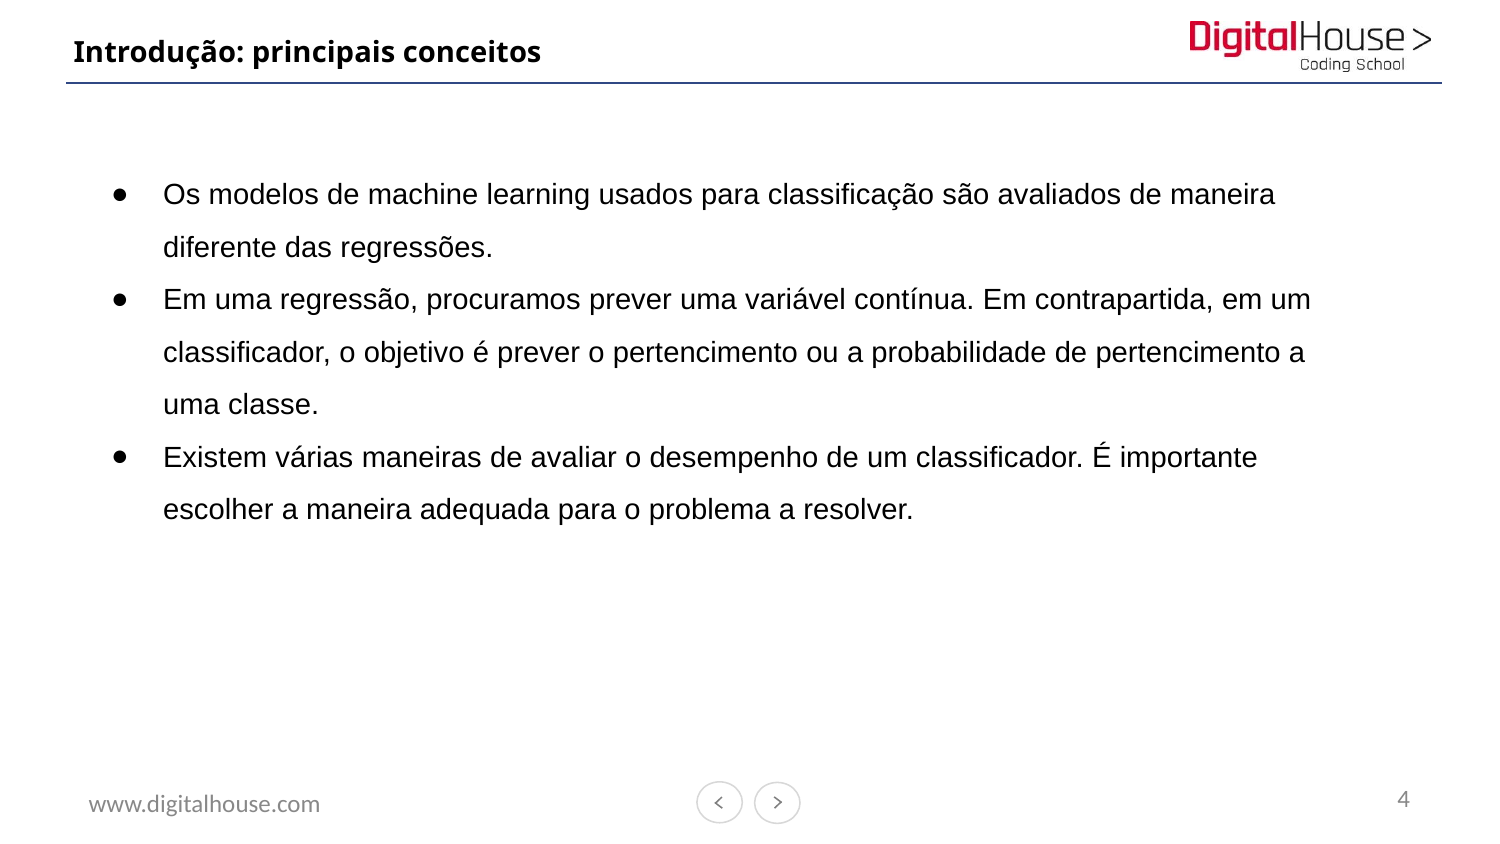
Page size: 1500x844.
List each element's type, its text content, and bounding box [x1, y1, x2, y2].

picture [1190, 21, 1431, 72]
slide_number 4 [1074, 774, 1425, 820]
text_box Os modelos de machine learning usados para classificação são avaliados de maneira diferente das regressões. Em uma regressão, procuramos prever uma variável contínua. Em contrapartida, em um classificador, o objetivo é prever o pertencimento ou a probabilidade de pertencimento a uma classe. Existem várias maneiras de avaliar o desempenho de um classificador. É importante escolher a maneira adequada para o problema a resolver. [73, 143, 1329, 708]
title Introdução: principais conceitos [73, 21, 1074, 80]
